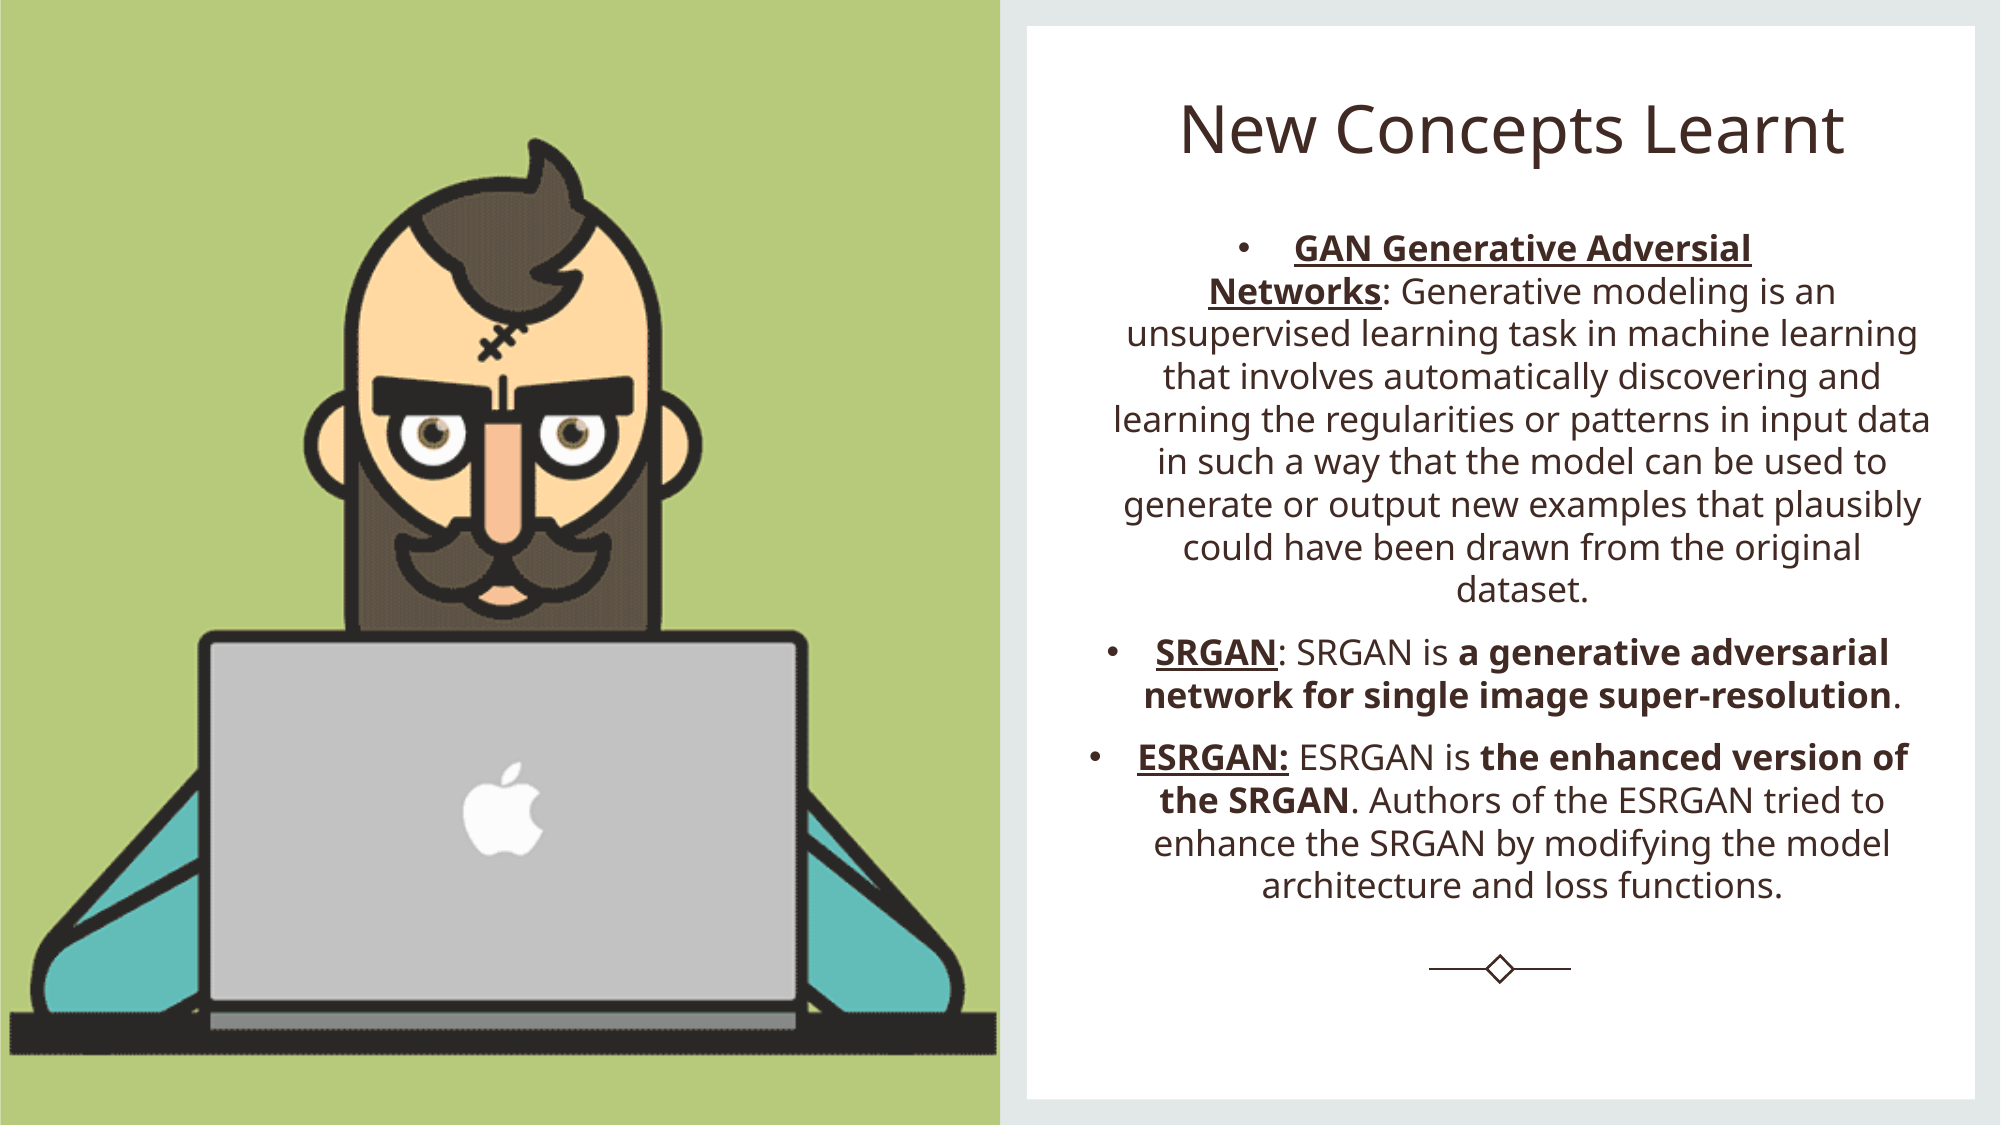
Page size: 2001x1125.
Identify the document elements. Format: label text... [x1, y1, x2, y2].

title New Concepts Learnt [1133, 0, 1891, 175]
list GAN Generative Adversial Networks: Generative modeling is an unsupervised learning task in machine learning that involves automatically discovering and learning the regularities or patterns in input data in such a way that the model can be used to generate or output new examples that plausibly could have been drawn from the original dataset. SRGAN: SRGAN is a generative adversarial network for single image super-resolution. ESRGAN: ESRGAN is the enhanced version of the SRGAN. Authors of the ESRGAN tried to enhance the SRGAN by modifying the model architecture and loss functions. [1052, 218, 1949, 920]
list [0, 0, 1001, 1125]
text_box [1428, 959, 1572, 979]
text_box [1001, 0, 2000, 1125]
text_box [1026, 25, 1976, 1100]
